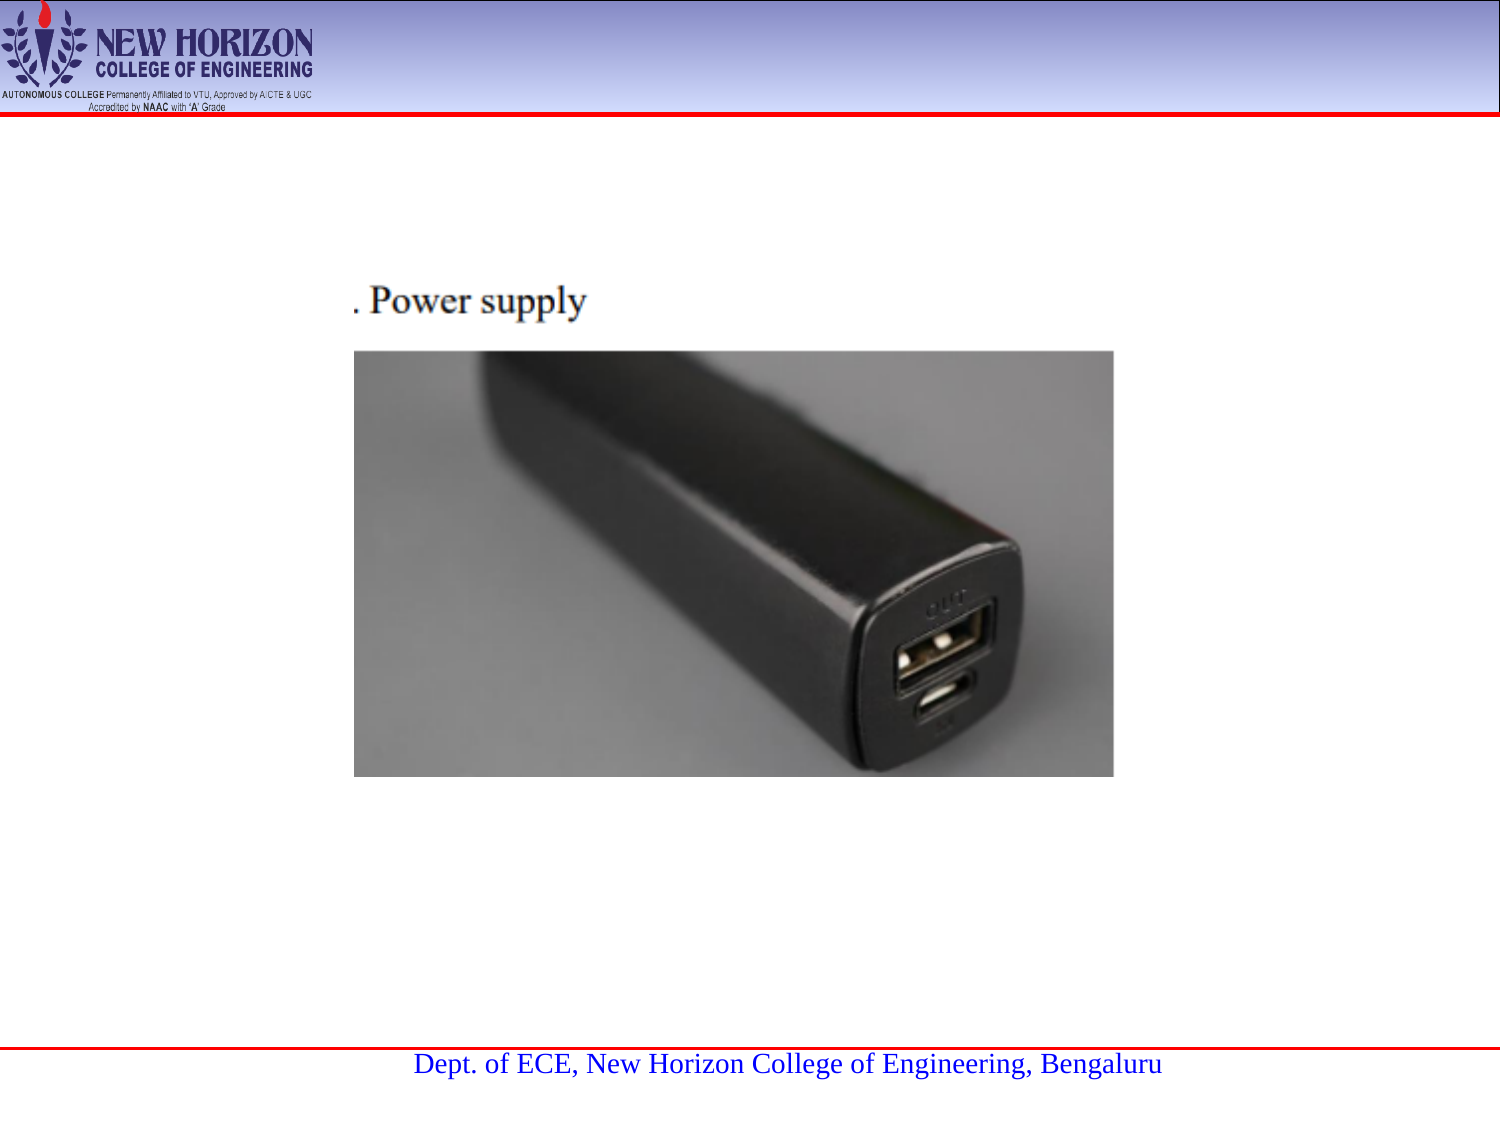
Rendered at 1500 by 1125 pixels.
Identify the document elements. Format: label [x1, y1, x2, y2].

picture [354, 260, 1146, 778]
picture [0, 0, 313, 113]
